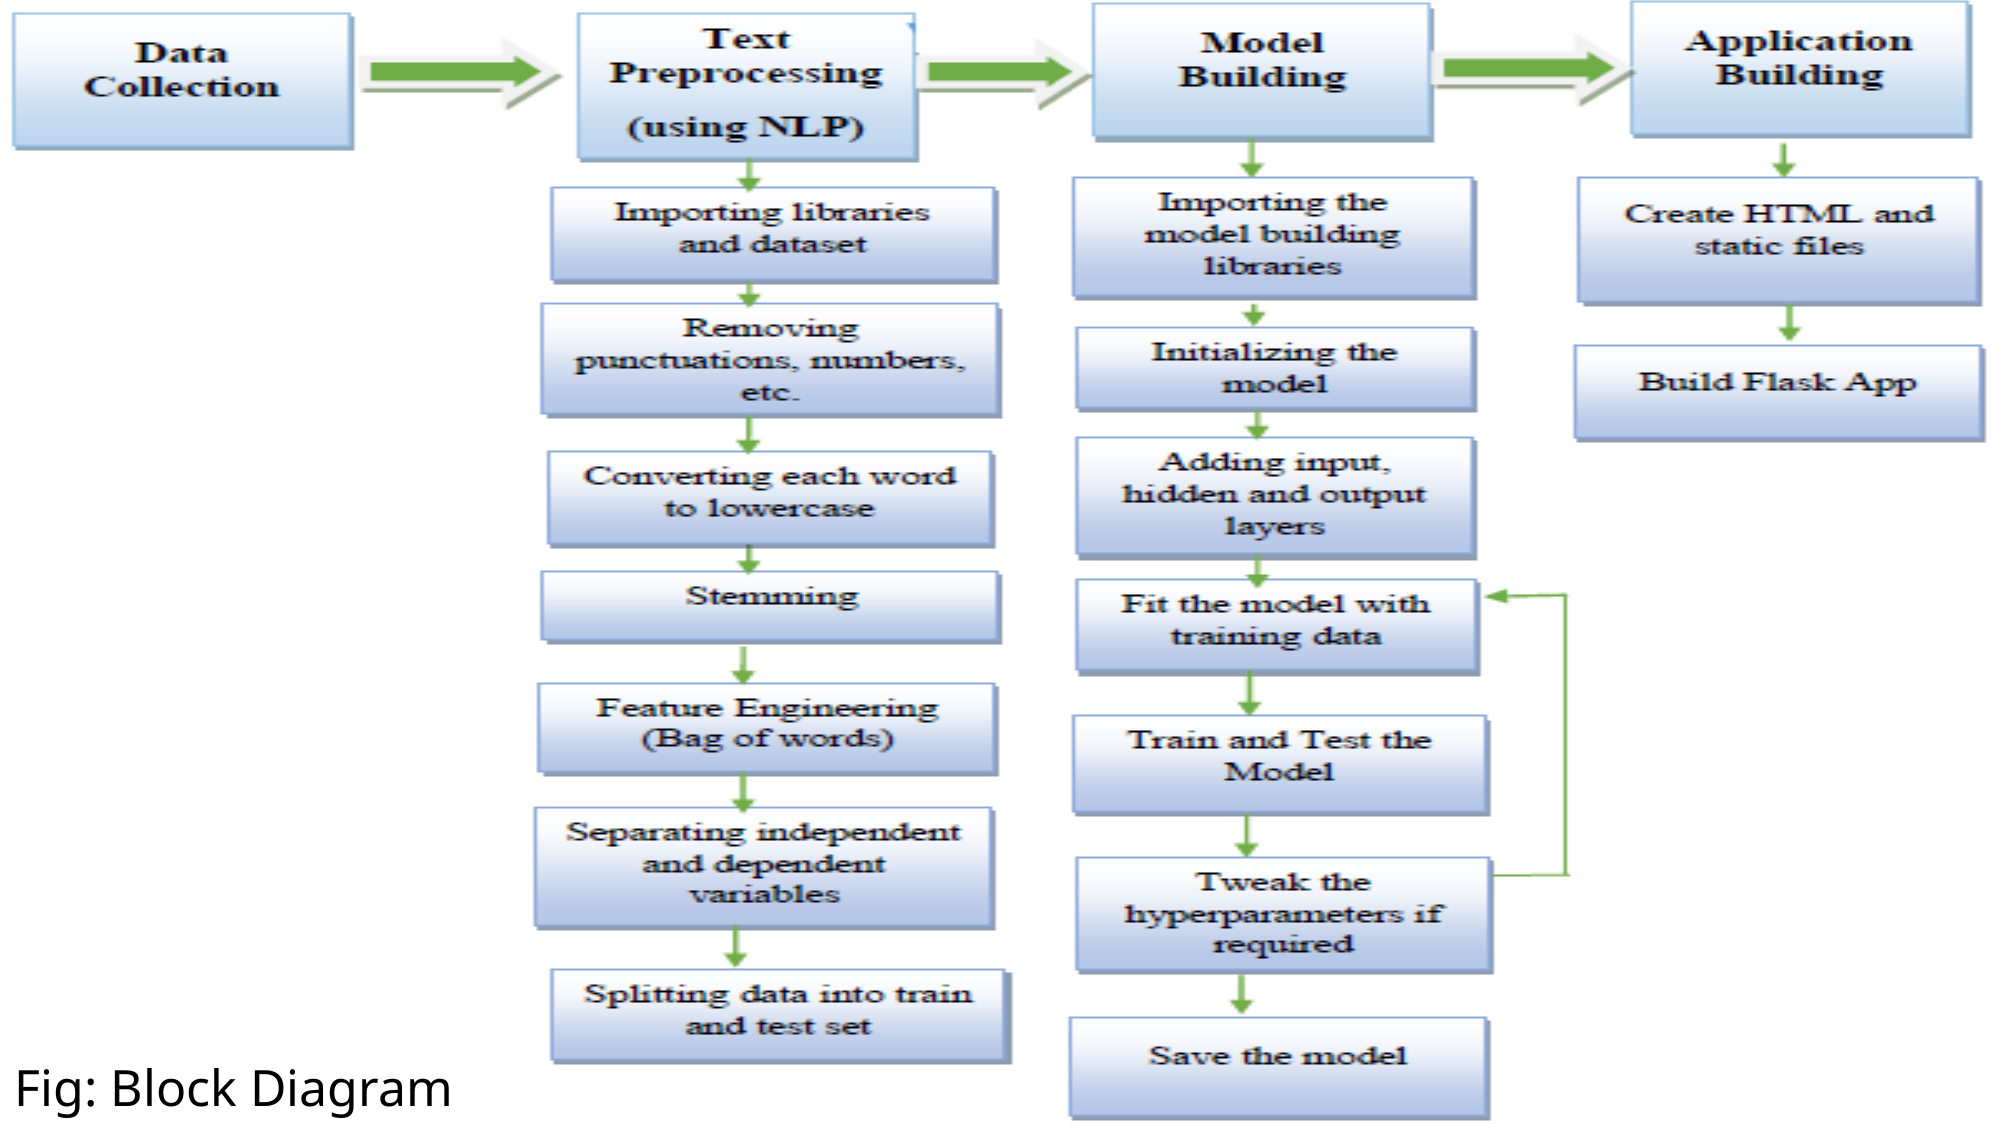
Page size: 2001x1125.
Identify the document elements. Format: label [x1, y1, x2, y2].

list [0, 0, 2000, 1125]
